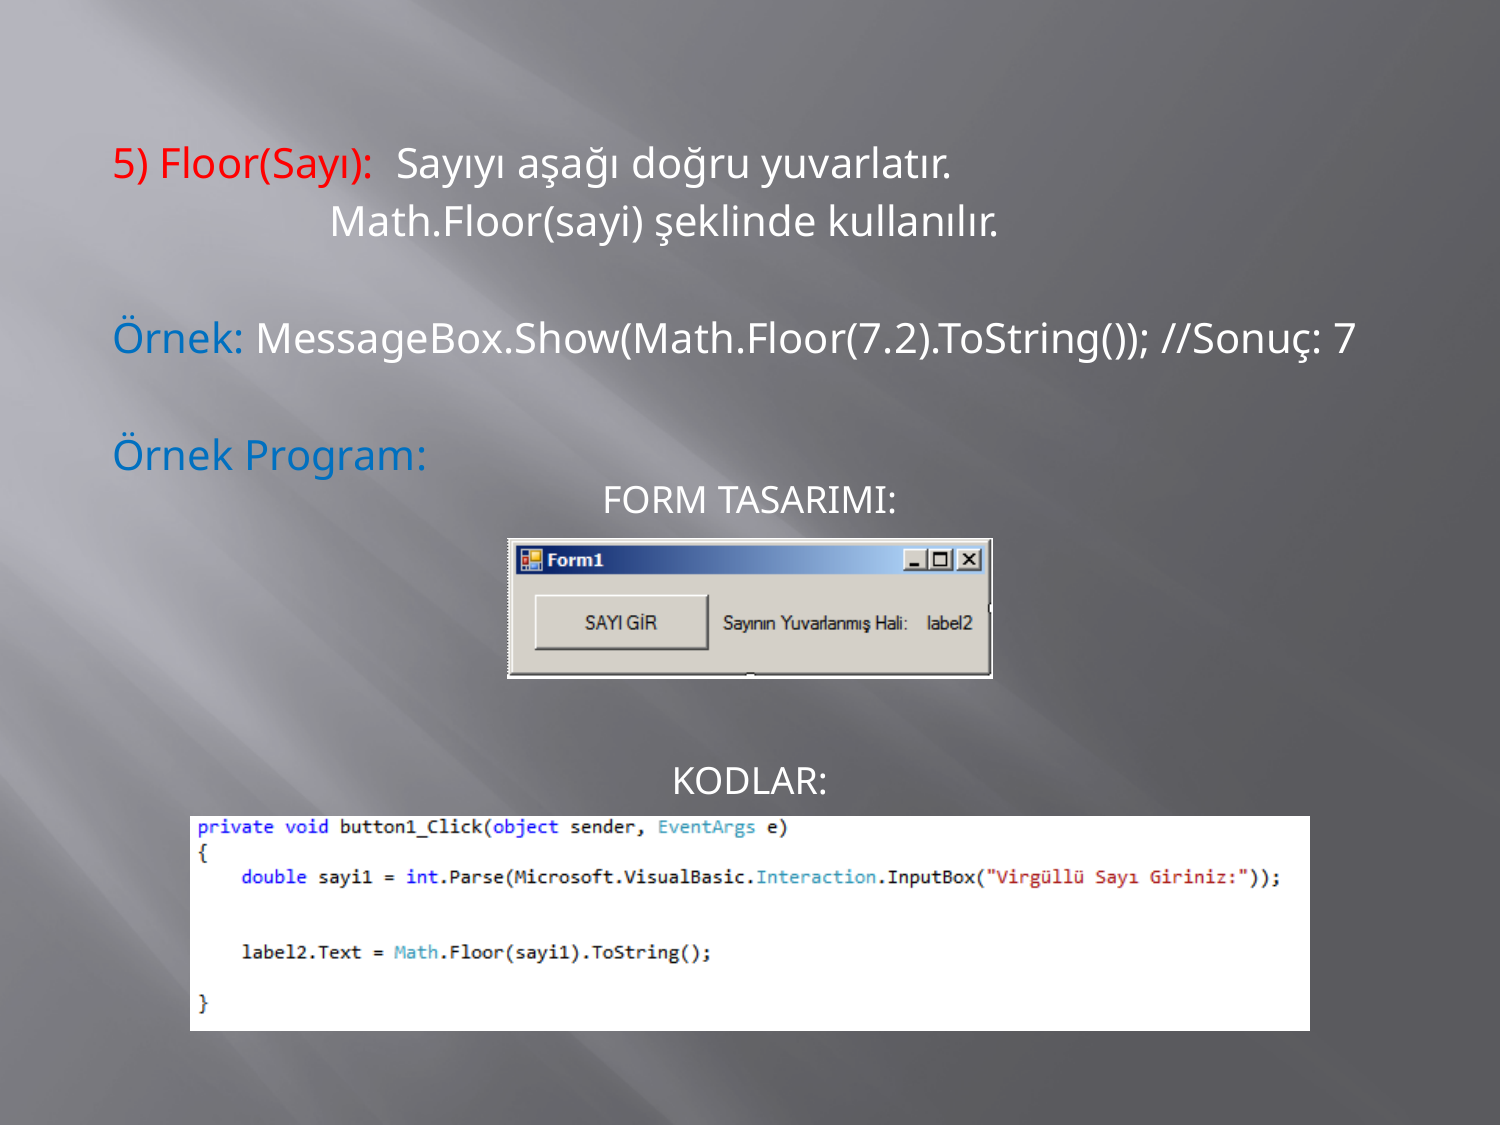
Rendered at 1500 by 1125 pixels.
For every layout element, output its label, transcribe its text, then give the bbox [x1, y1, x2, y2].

list 5) Floor(Sayı): Sayıyı aşağı doğru yuvarlatır. Math.Floor(sayi) şeklinde kullanılır. Örnek: MessageBox.Show(Math.Floor(7.2).ToString()); //Sonuç: 7 Örnek Program: [75, 128, 1425, 1035]
picture [507, 538, 993, 679]
text_box KODLAR: [656, 749, 843, 810]
picture [190, 816, 1310, 1031]
text_box FORM TASARIMI: [587, 468, 913, 529]
